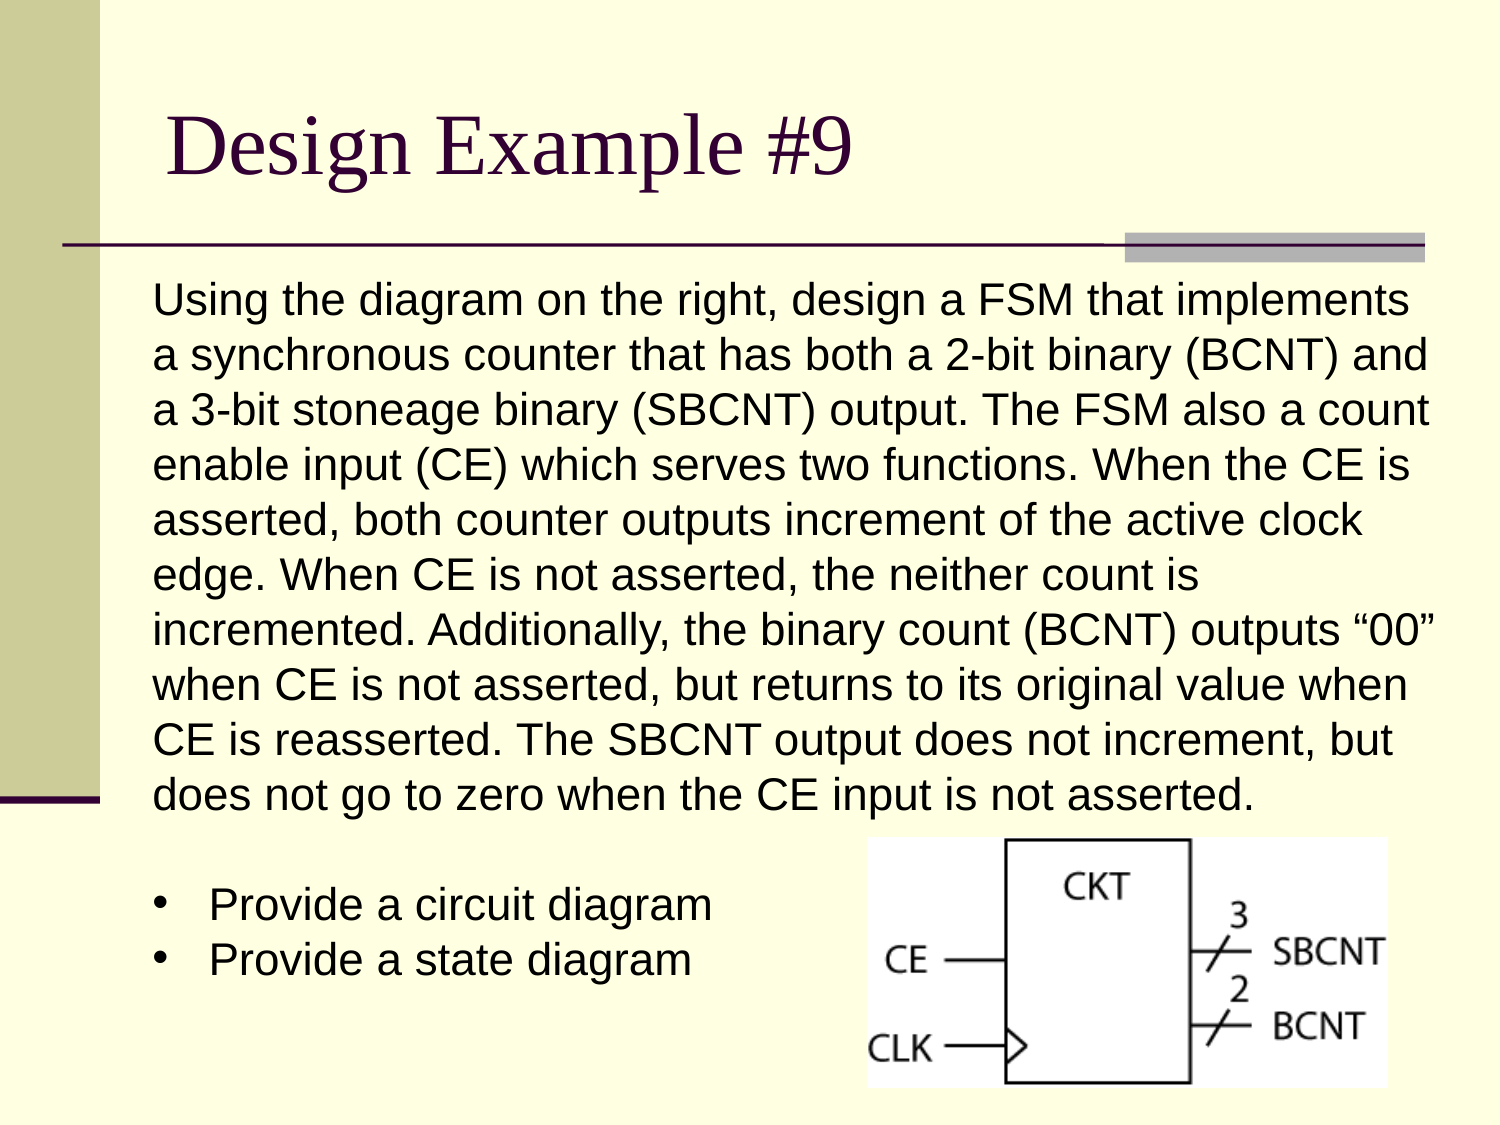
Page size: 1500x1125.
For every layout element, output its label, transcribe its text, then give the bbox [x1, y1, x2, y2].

title Design Example #9 [150, 45, 1425, 234]
picture [867, 837, 1388, 1088]
text_box Using the diagram on the right, design a FSM that implements a synchronous counter that has both a 2-bit binary (BCNT) and a 3-bit stoneage binary (SBCNT) output. The FSM also a count enable input (CE) which serves two functions. When the CE is asserted, both counter outputs increment of the active clock edge. When CE is not asserted, the neither count is incremented. Additionally, the binary count (BCNT) outputs “00” when CE is not asserted, but returns to its original value when CE is reasserted. The SBCNT output does not increment, but does not go to zero when the CE input is not asserted. Provide a circuit diagram Provide a state diagram [137, 262, 1463, 992]
